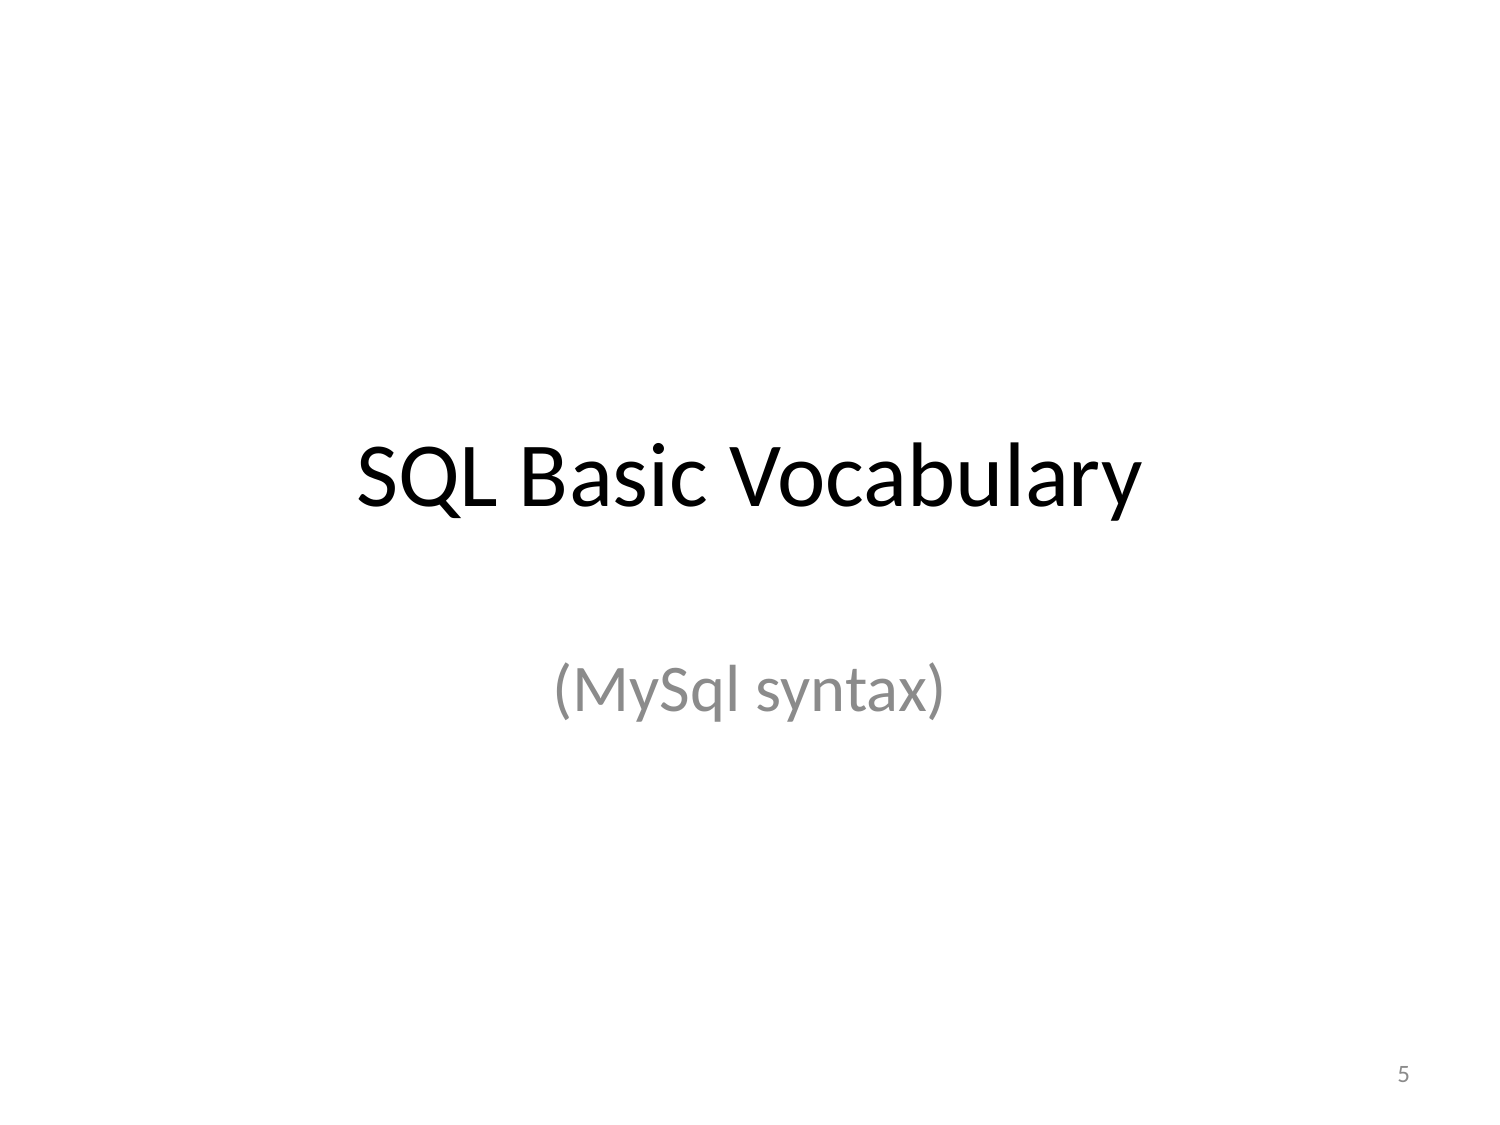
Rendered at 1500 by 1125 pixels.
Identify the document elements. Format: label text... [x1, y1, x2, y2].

slide_number 5 [1074, 1042, 1425, 1103]
subtitle (MySql syntax) [225, 637, 1275, 925]
title SQL Basic Vocabulary [112, 349, 1388, 591]
